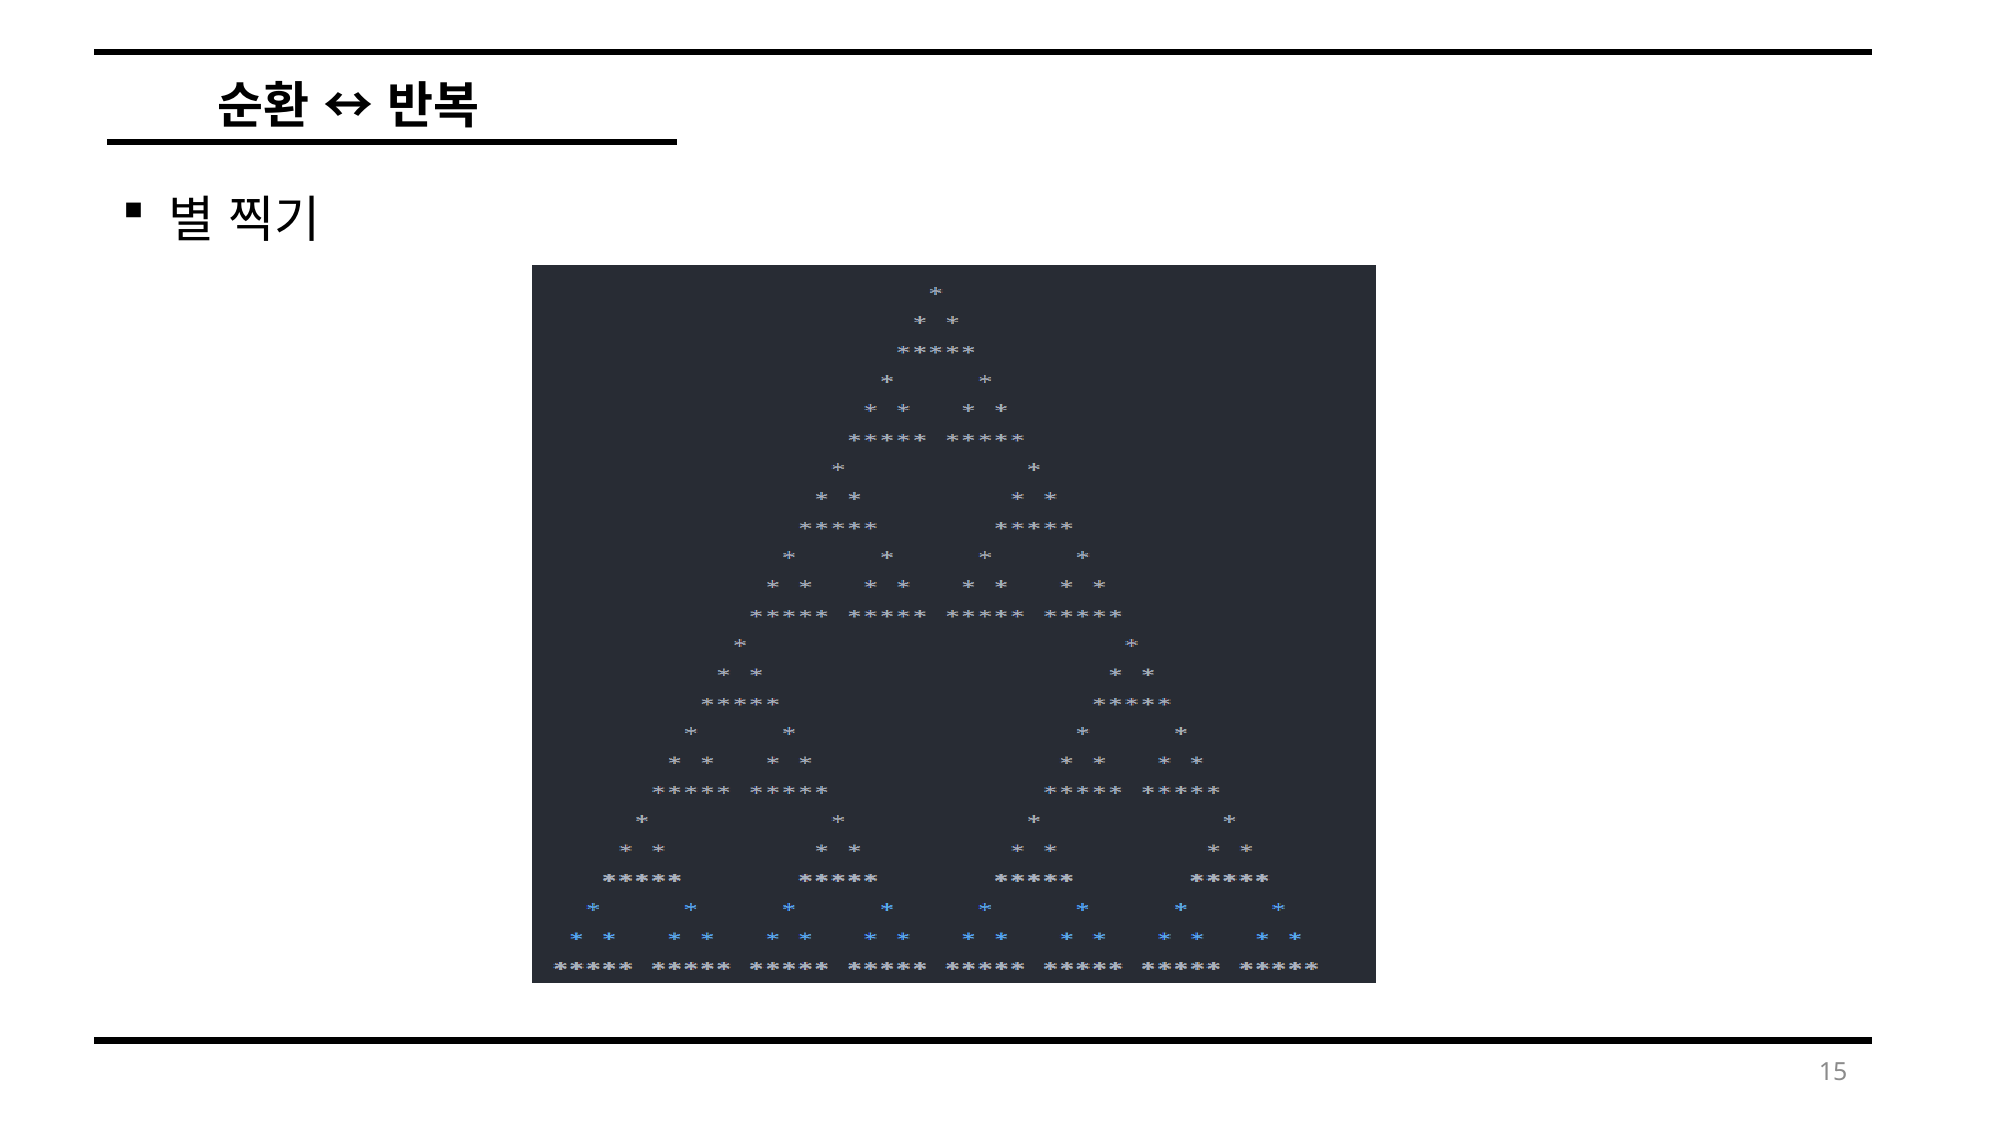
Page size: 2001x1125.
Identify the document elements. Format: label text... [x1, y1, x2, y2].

picture [531, 265, 1376, 983]
text_box 별 찍기 [107, 179, 900, 325]
slide_number 15 [1412, 1042, 1863, 1103]
text_box 순환 ↔ 반복 [93, 66, 1594, 142]
